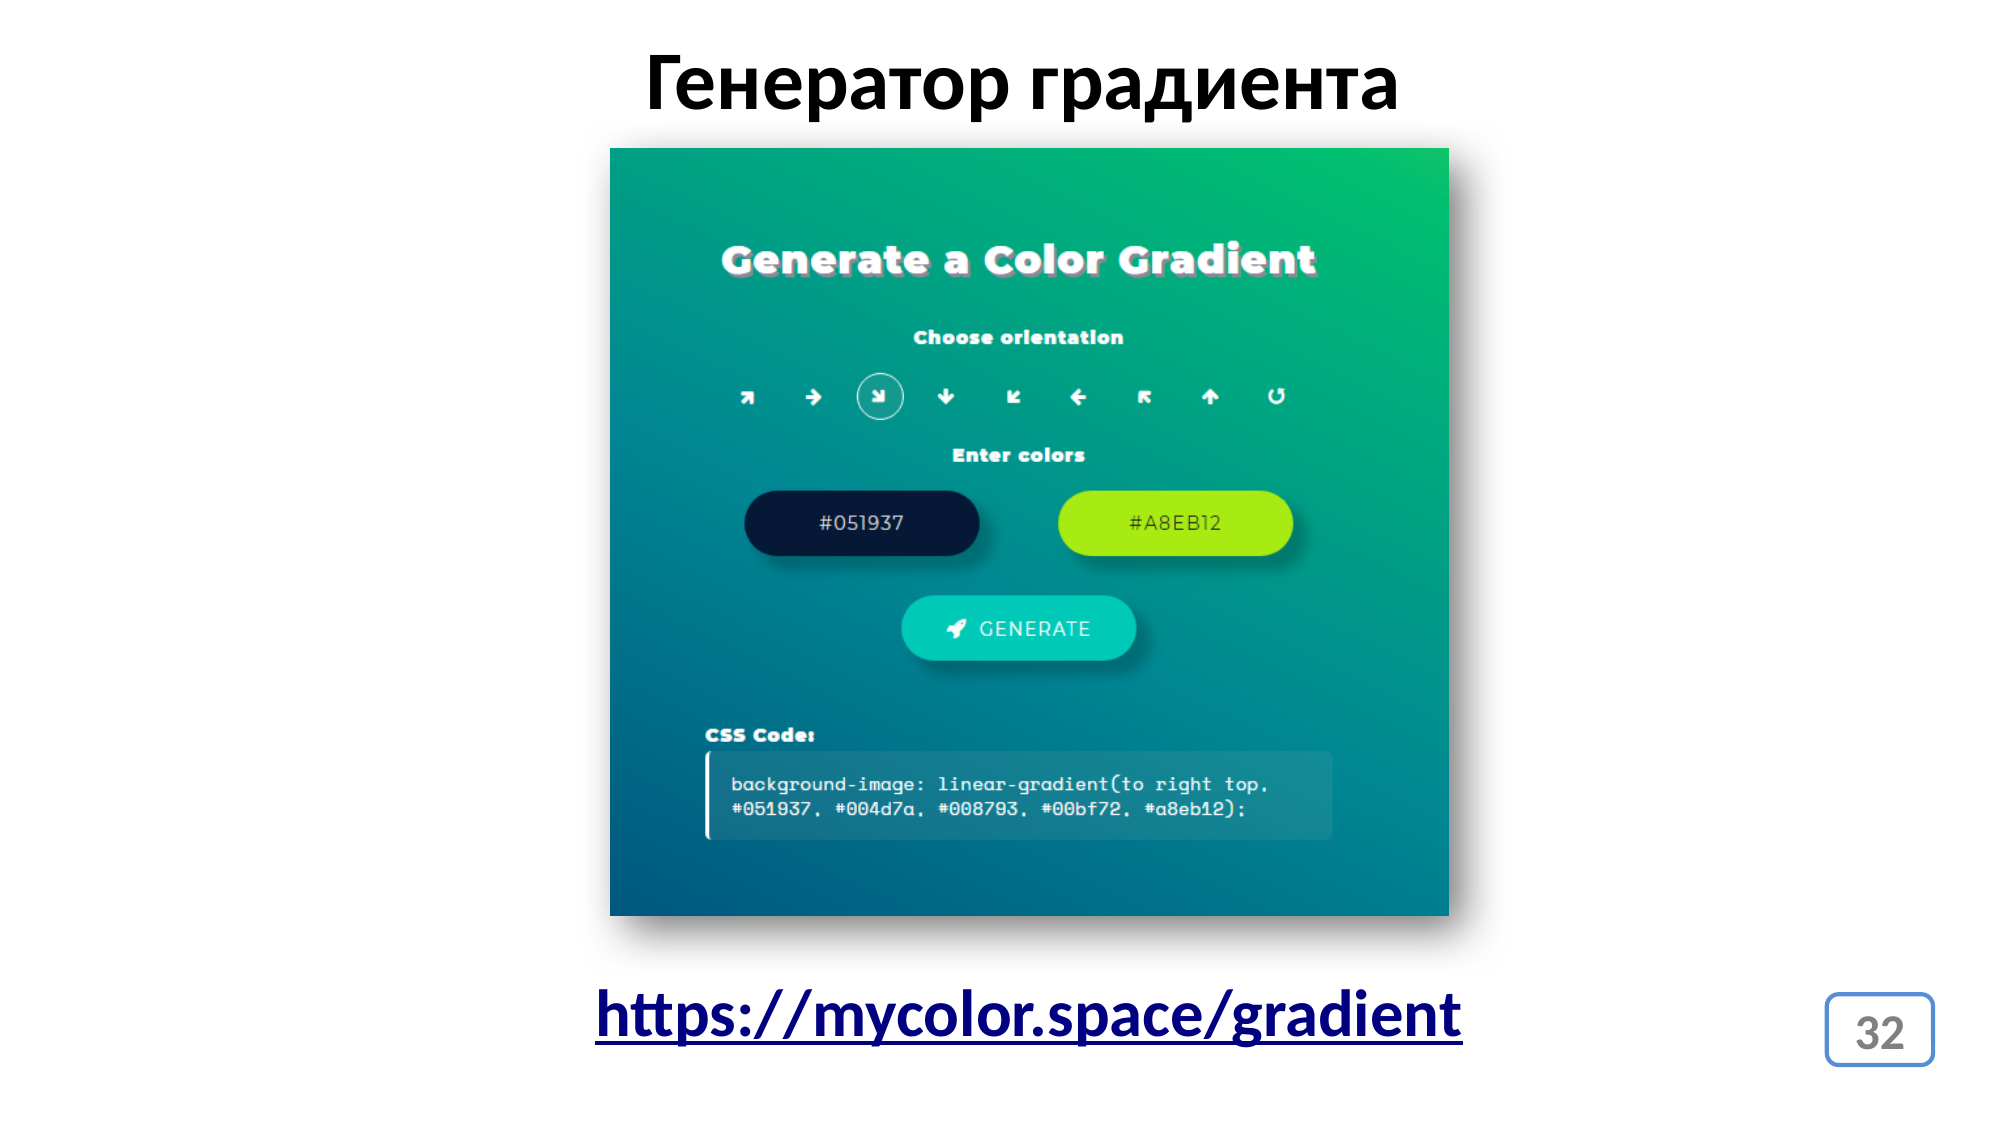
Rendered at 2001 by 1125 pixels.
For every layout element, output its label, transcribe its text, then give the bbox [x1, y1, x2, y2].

text_box https://mycolor.space/gradient [580, 962, 1479, 1058]
picture [706, 729, 745, 741]
text_box Генератор градиента [456, 19, 1591, 134]
text_box 32 [1824, 992, 1936, 1068]
picture [609, 148, 1450, 917]
